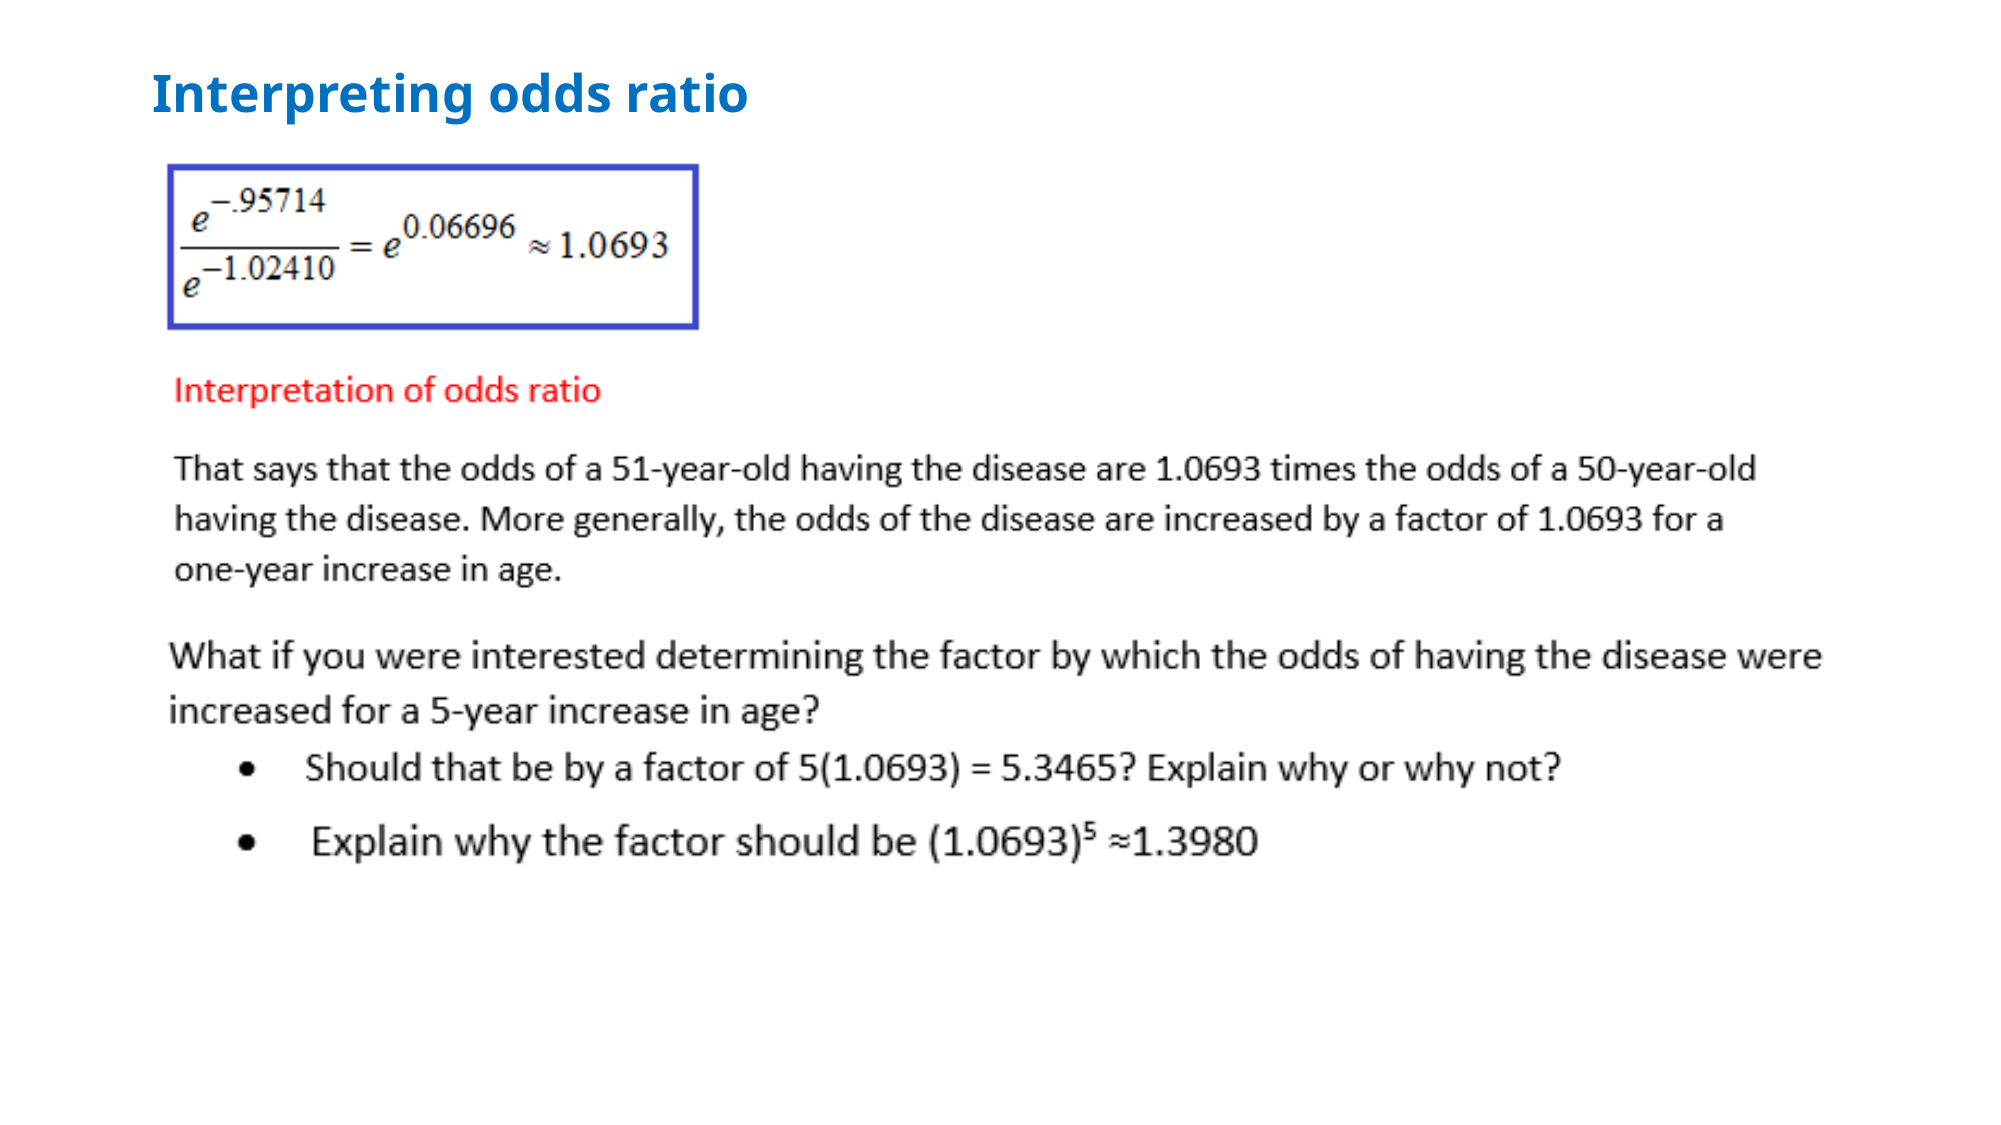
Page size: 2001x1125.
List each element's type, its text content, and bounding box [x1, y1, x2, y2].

picture [216, 817, 1378, 914]
title Interpreting odds ratio [137, 59, 1863, 132]
picture [157, 158, 1804, 612]
picture [157, 624, 1838, 798]
